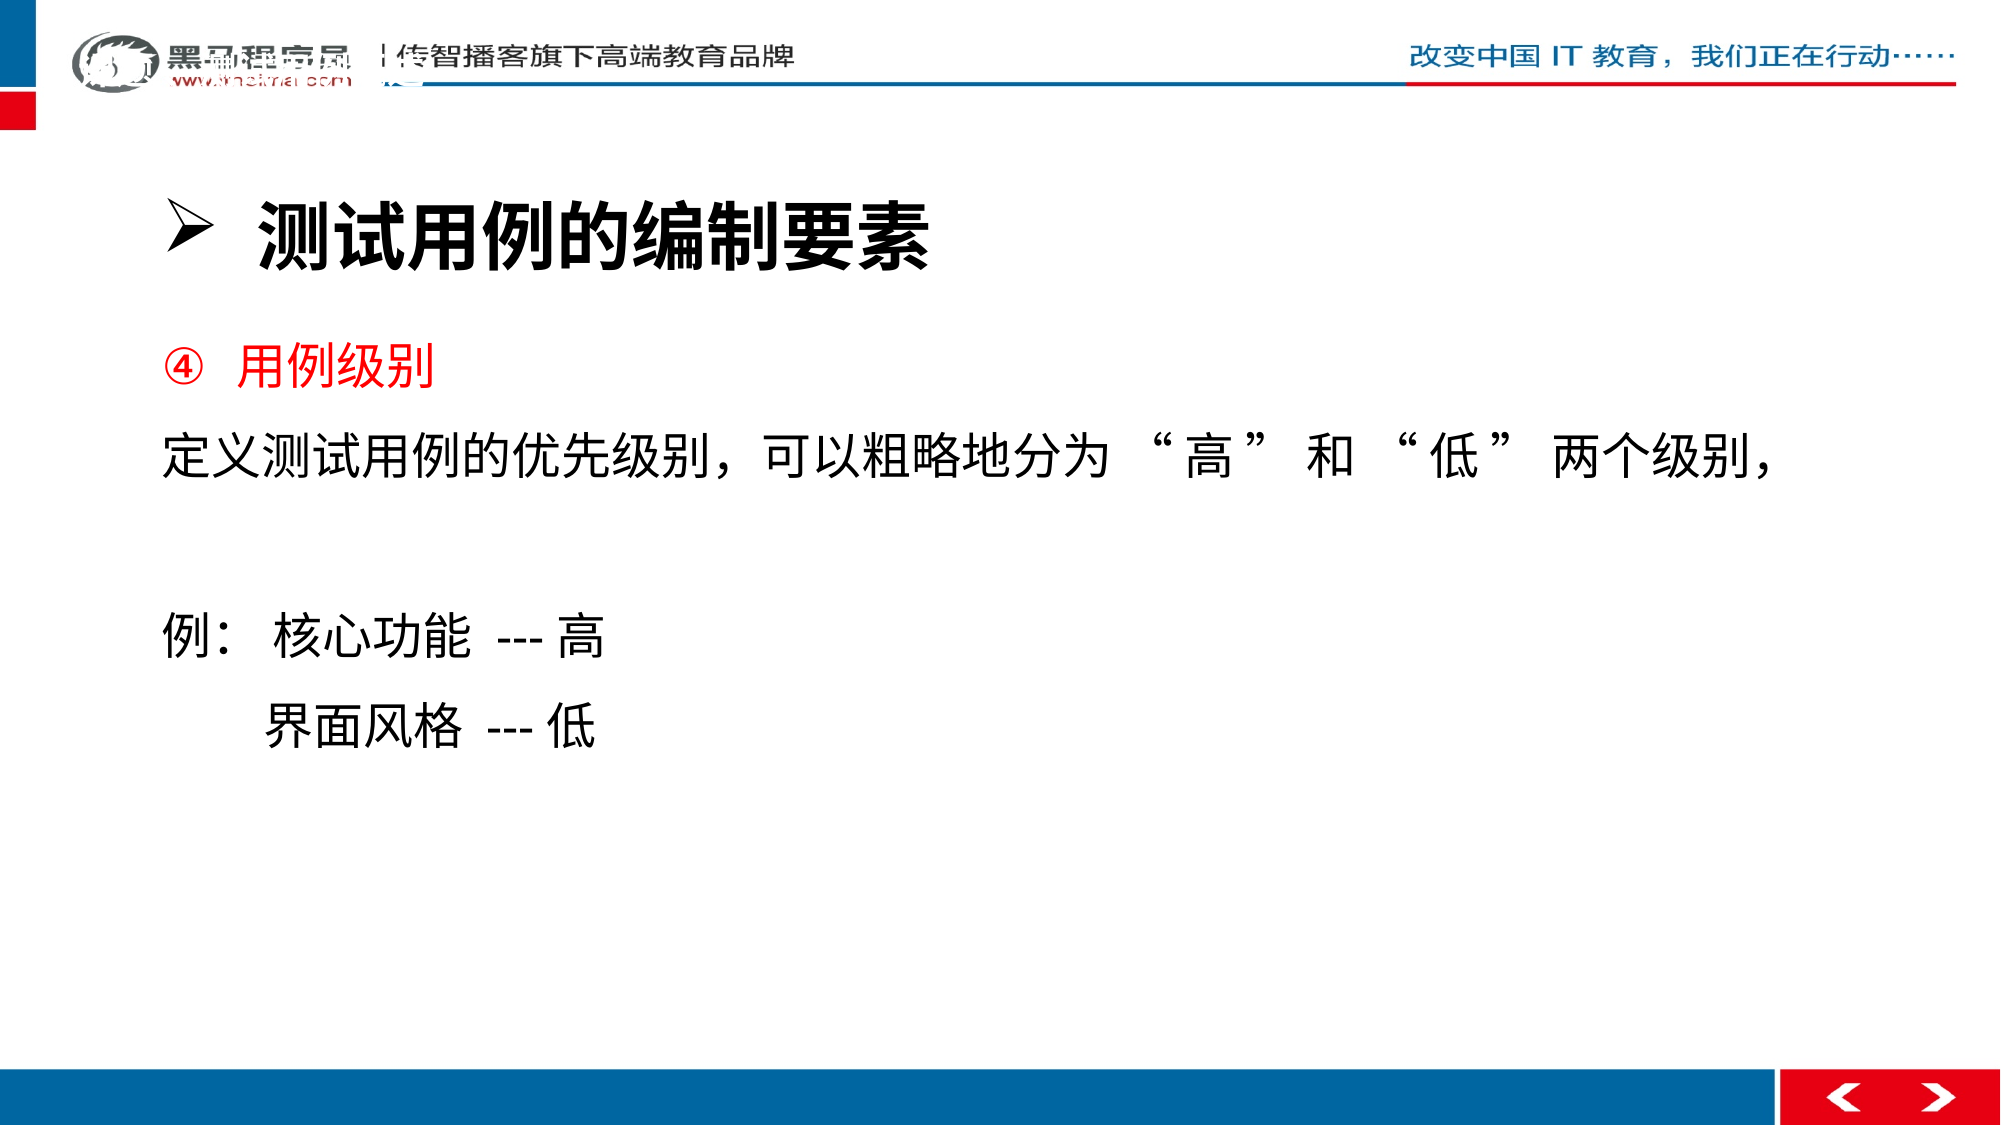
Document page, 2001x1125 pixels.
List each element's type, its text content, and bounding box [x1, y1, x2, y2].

text_box 测试用例的编制要素 用例级别 定义测试用例的优先级别，可以粗略地分为 “ 高 ” 和 “ 低 ” 两个级别， 例： 核心功能 ---高 界面风格 ---低 [138, 132, 1843, 1125]
text_box 课题 、测试用例概述 [63, 39, 440, 99]
picture [0, 0, 2001, 1125]
